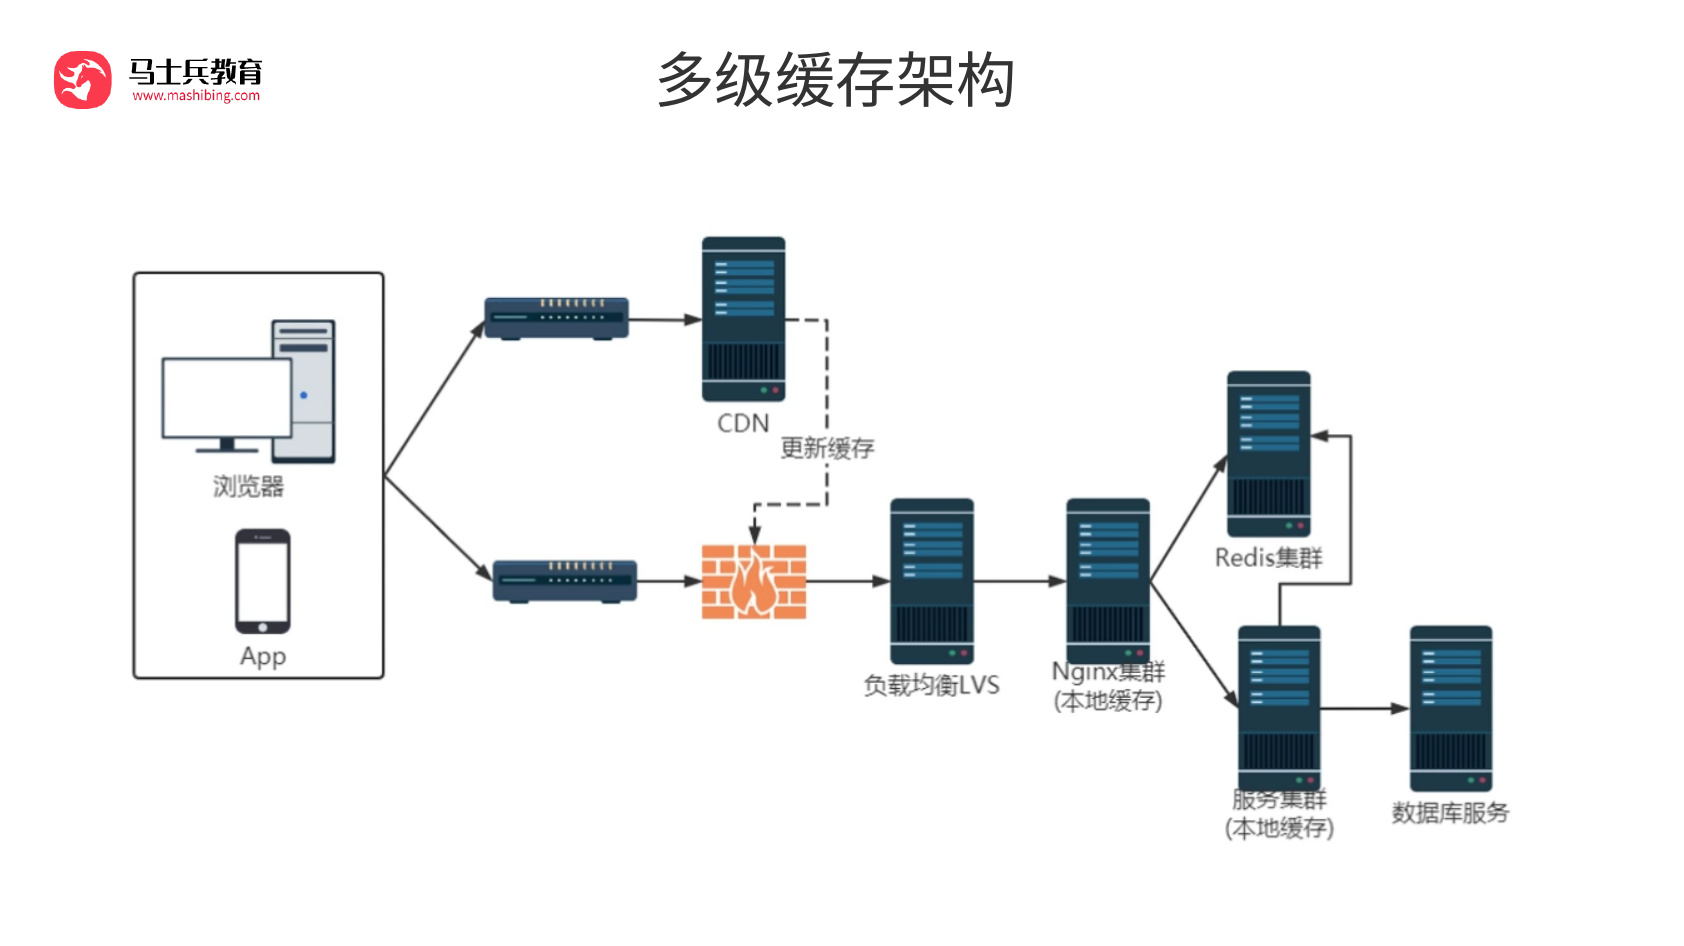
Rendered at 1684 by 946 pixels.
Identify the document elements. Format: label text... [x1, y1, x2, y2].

picture [93, 208, 1578, 864]
text_box 多级缓存架构 [306, 15, 1366, 141]
picture [52, 49, 262, 110]
